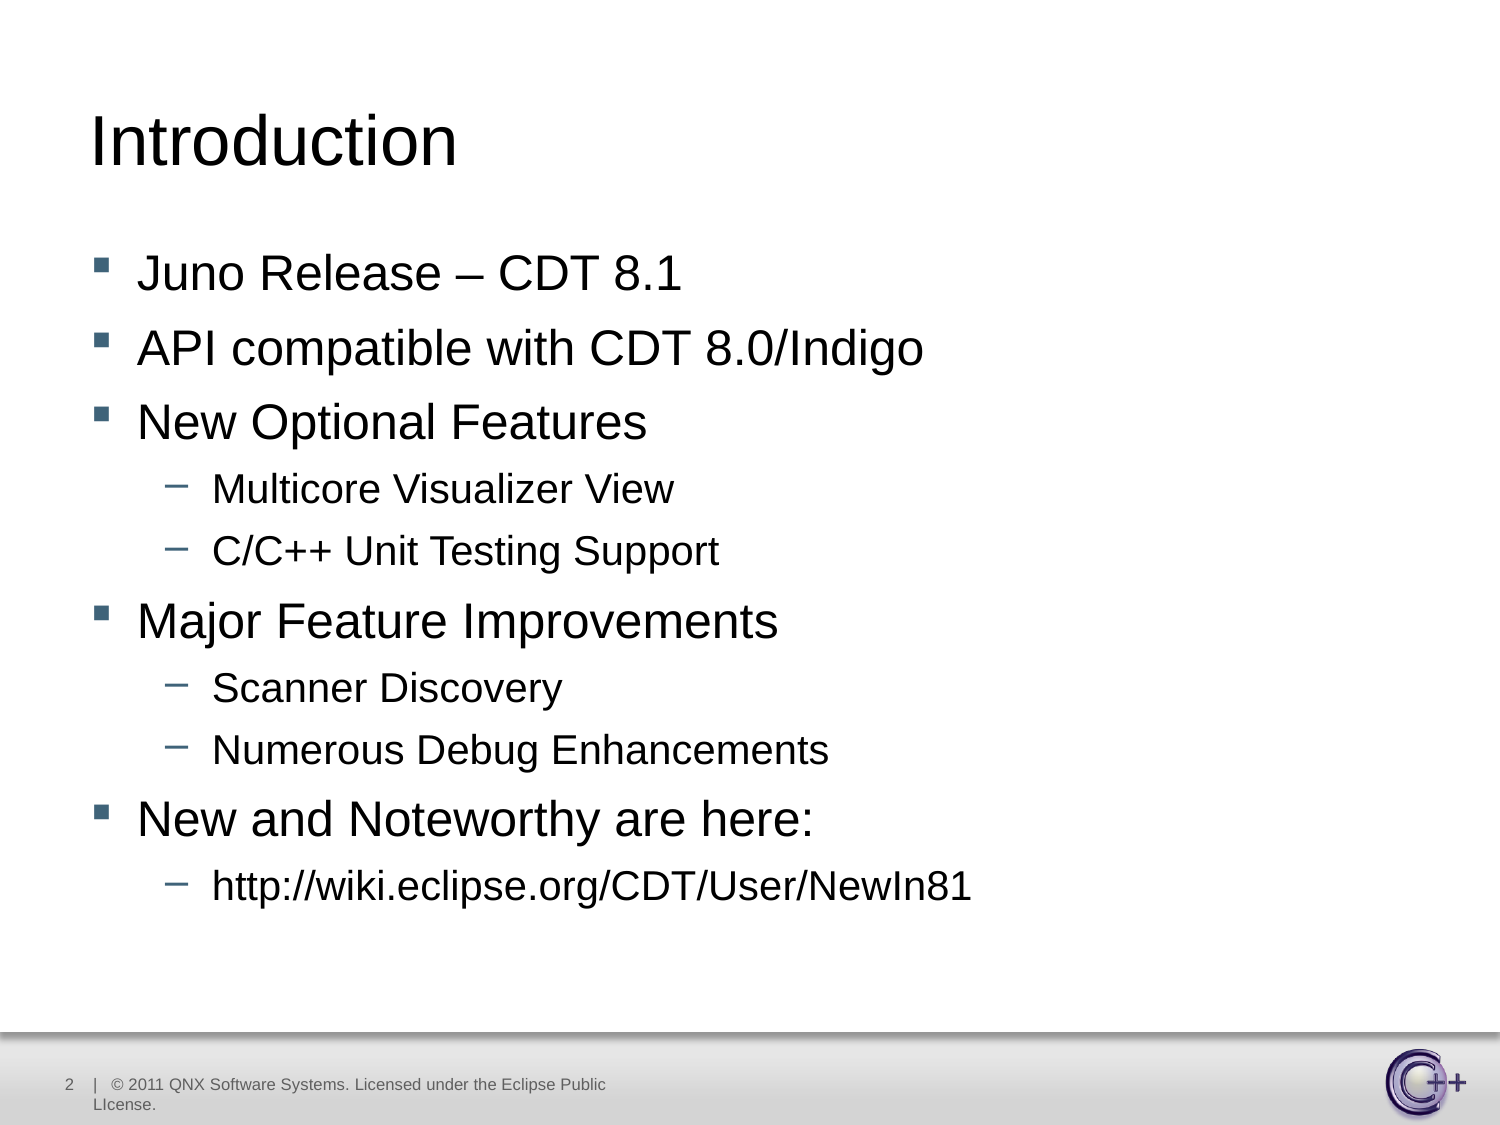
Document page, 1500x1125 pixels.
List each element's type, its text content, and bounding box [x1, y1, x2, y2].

slide_number 2 [12, 1066, 90, 1102]
list Juno Release – CDT 8.1 API compatible with CDT 8.0/Indigo New Optional Features Multicore Visualizer View C/C++ Unit Testing Support Major Feature Improvements Scanner Discovery Numerous Debug Enhancements New and Noteworthy are here: http://wiki.eclipse.org/CDT/User/NewIn81 [75, 237, 1425, 954]
footer | © 2011 QNX Software Systems. Licensed under the Eclipse Public LIcense. [77, 1066, 688, 1103]
picture [0, 1032, 1500, 1125]
title Introduction [74, 92, 1425, 189]
